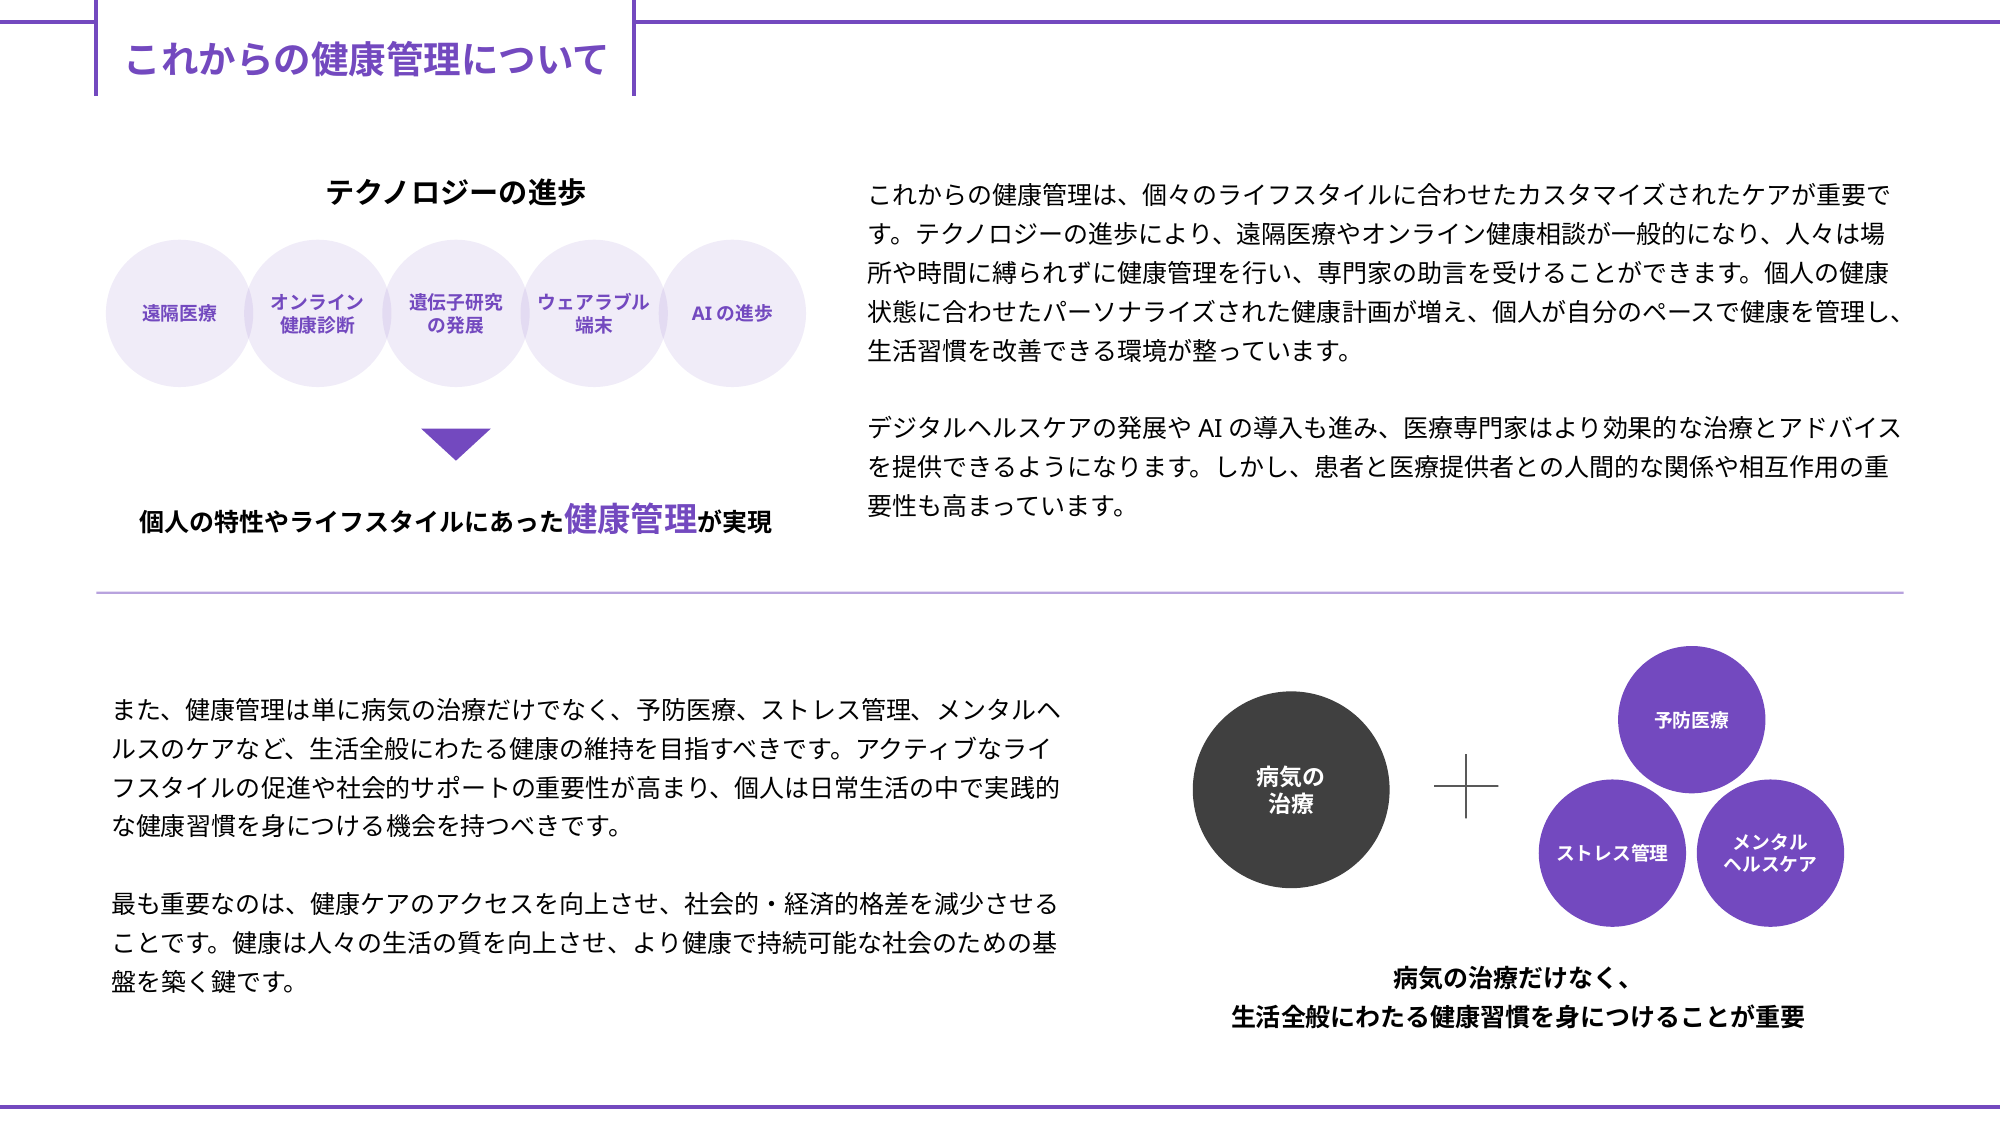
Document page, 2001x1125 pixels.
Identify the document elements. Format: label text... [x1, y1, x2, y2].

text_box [1192, 645, 1845, 1037]
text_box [58, 156, 854, 542]
text_box また、健康管理は単に病気の治療だけでなく、予防医療、ストレス管理、メンタルヘルスのケアなど、生活全般にわたる健康の維持を目指すべきです。アクティブなライフスタイルの促進や社会的サポートの重要性が高まり、個人は日常生活の中で実践的な健康習慣を身につける機会を持つべきです。 最も重要なのは、健康ケアのアクセスを向上させ、社会的・経済的格差を減少させることです。健康は人々の生活の質を向上させ、より健康で持続可能な社会のための基盤を築く鍵です。 [96, 677, 1092, 1004]
text_box これからの健康管理について [102, 28, 631, 89]
text_box これからの健康管理は、個々のライフスタイルに合わせたカスタマイズされたケアが重要です。テクノロジーの進歩により、遠隔医療やオンライン健康相談が一般的になり、人々は場所や時間に縛られずに健康管理を行い、専門家の助言を受けることができます。個人の健康状態に合わせたパーソナライズされた健康計画が増え、個人が自分のペースで健康を管理し、生活習慣を改善できる環境が整っています。 デジタルヘルスケアの発展やAIの導入も進み、医療専門家はより効果的な治療とアドバイスを提供できるようになります。しかし、患者と医療提供者との人間的な関係や相互作用の重要性も高まっています。 [854, 162, 1922, 528]
